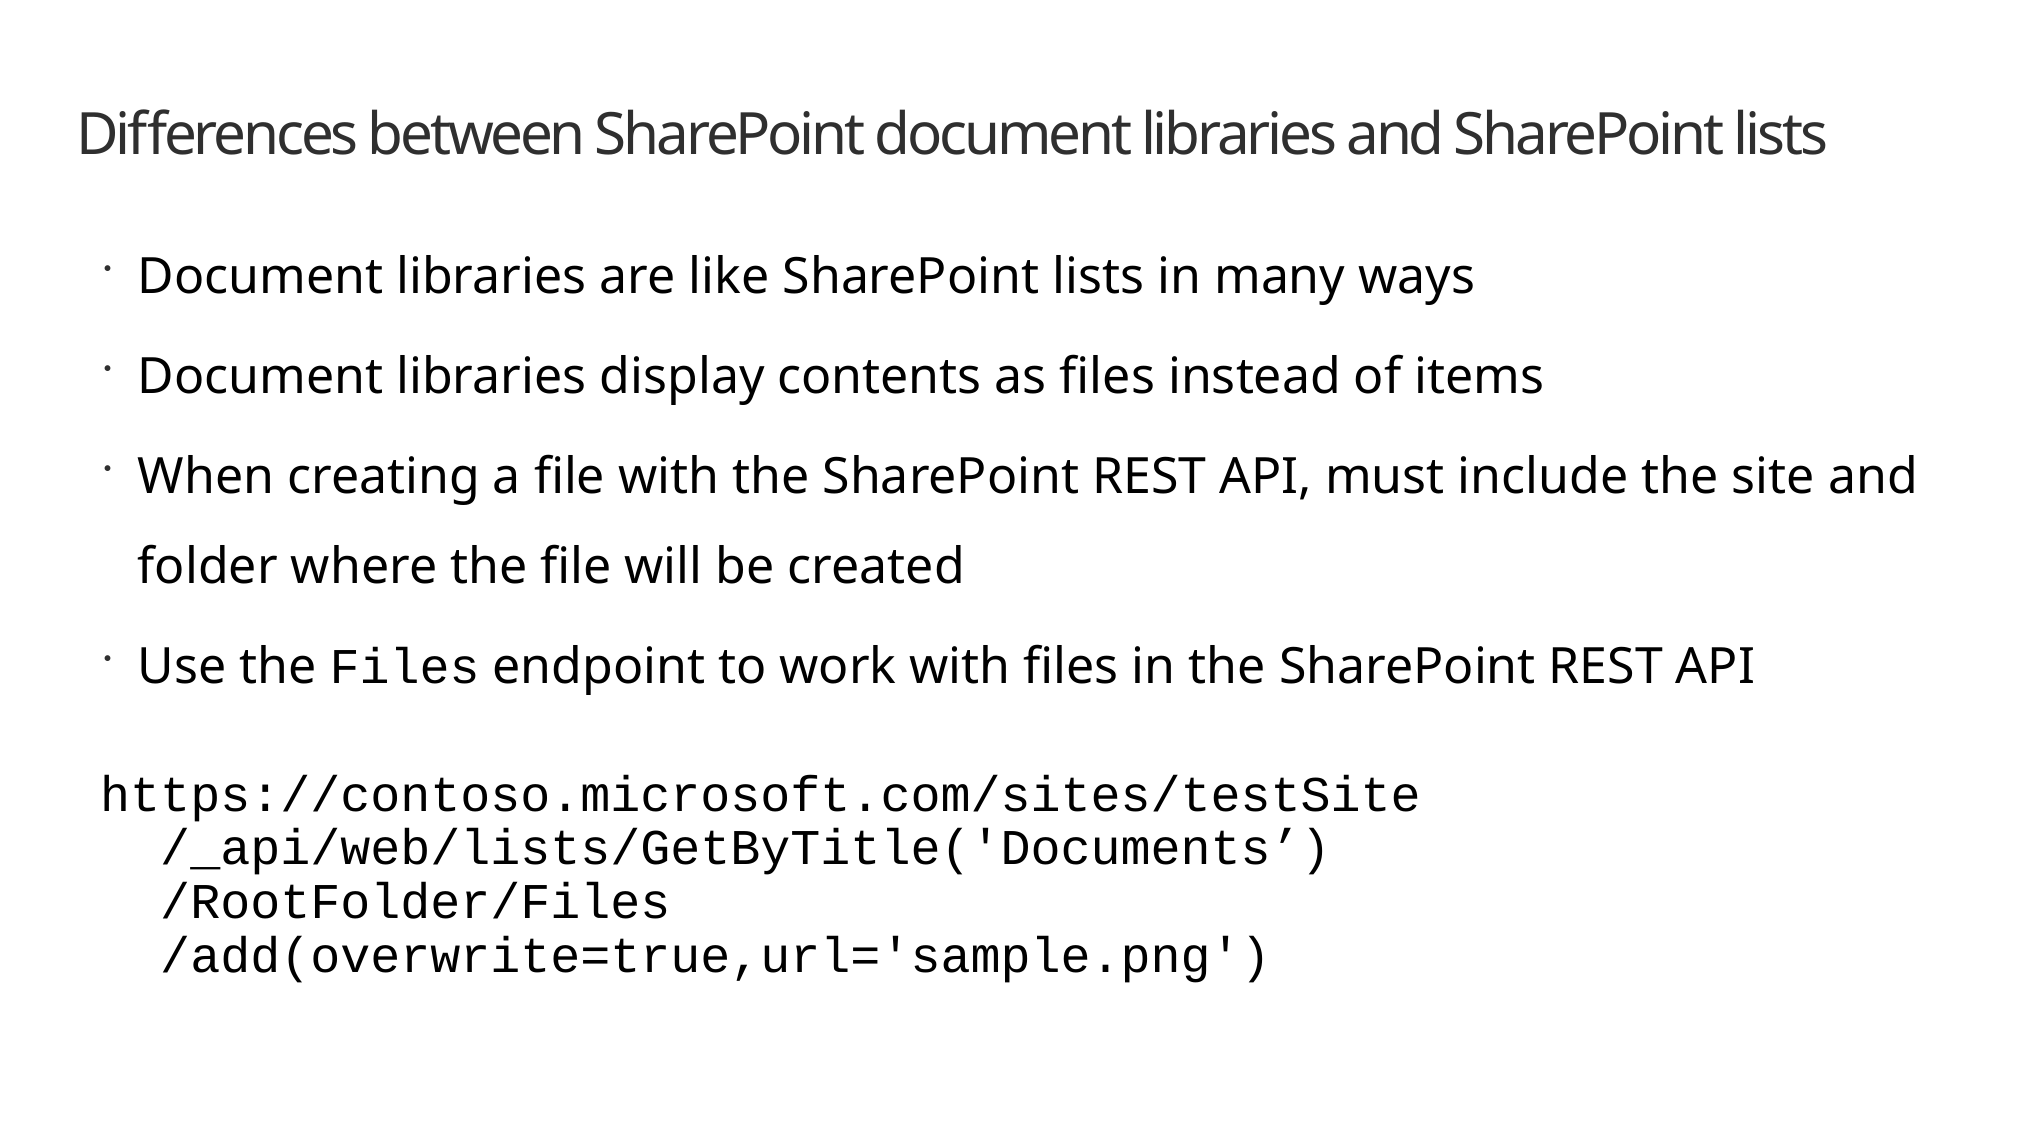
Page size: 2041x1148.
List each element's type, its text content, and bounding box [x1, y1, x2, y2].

list Document libraries are like SharePoint lists in many ways Document libraries display contents as files instead of items When creating a file with the SharePoint REST API, must include the site and folder where the file will be created Use the Files endpoint to work with files in the SharePoint REST API https://contoso.microsoft.com/sites/testSite /_api/web/lists/GetByTitle('Documents’) /RootFolder/Files /add(overwrite=true,url='sample.png') [76, 198, 1975, 1084]
title Differences between SharePoint document libraries and SharePoint lists [76, 103, 1975, 168]
